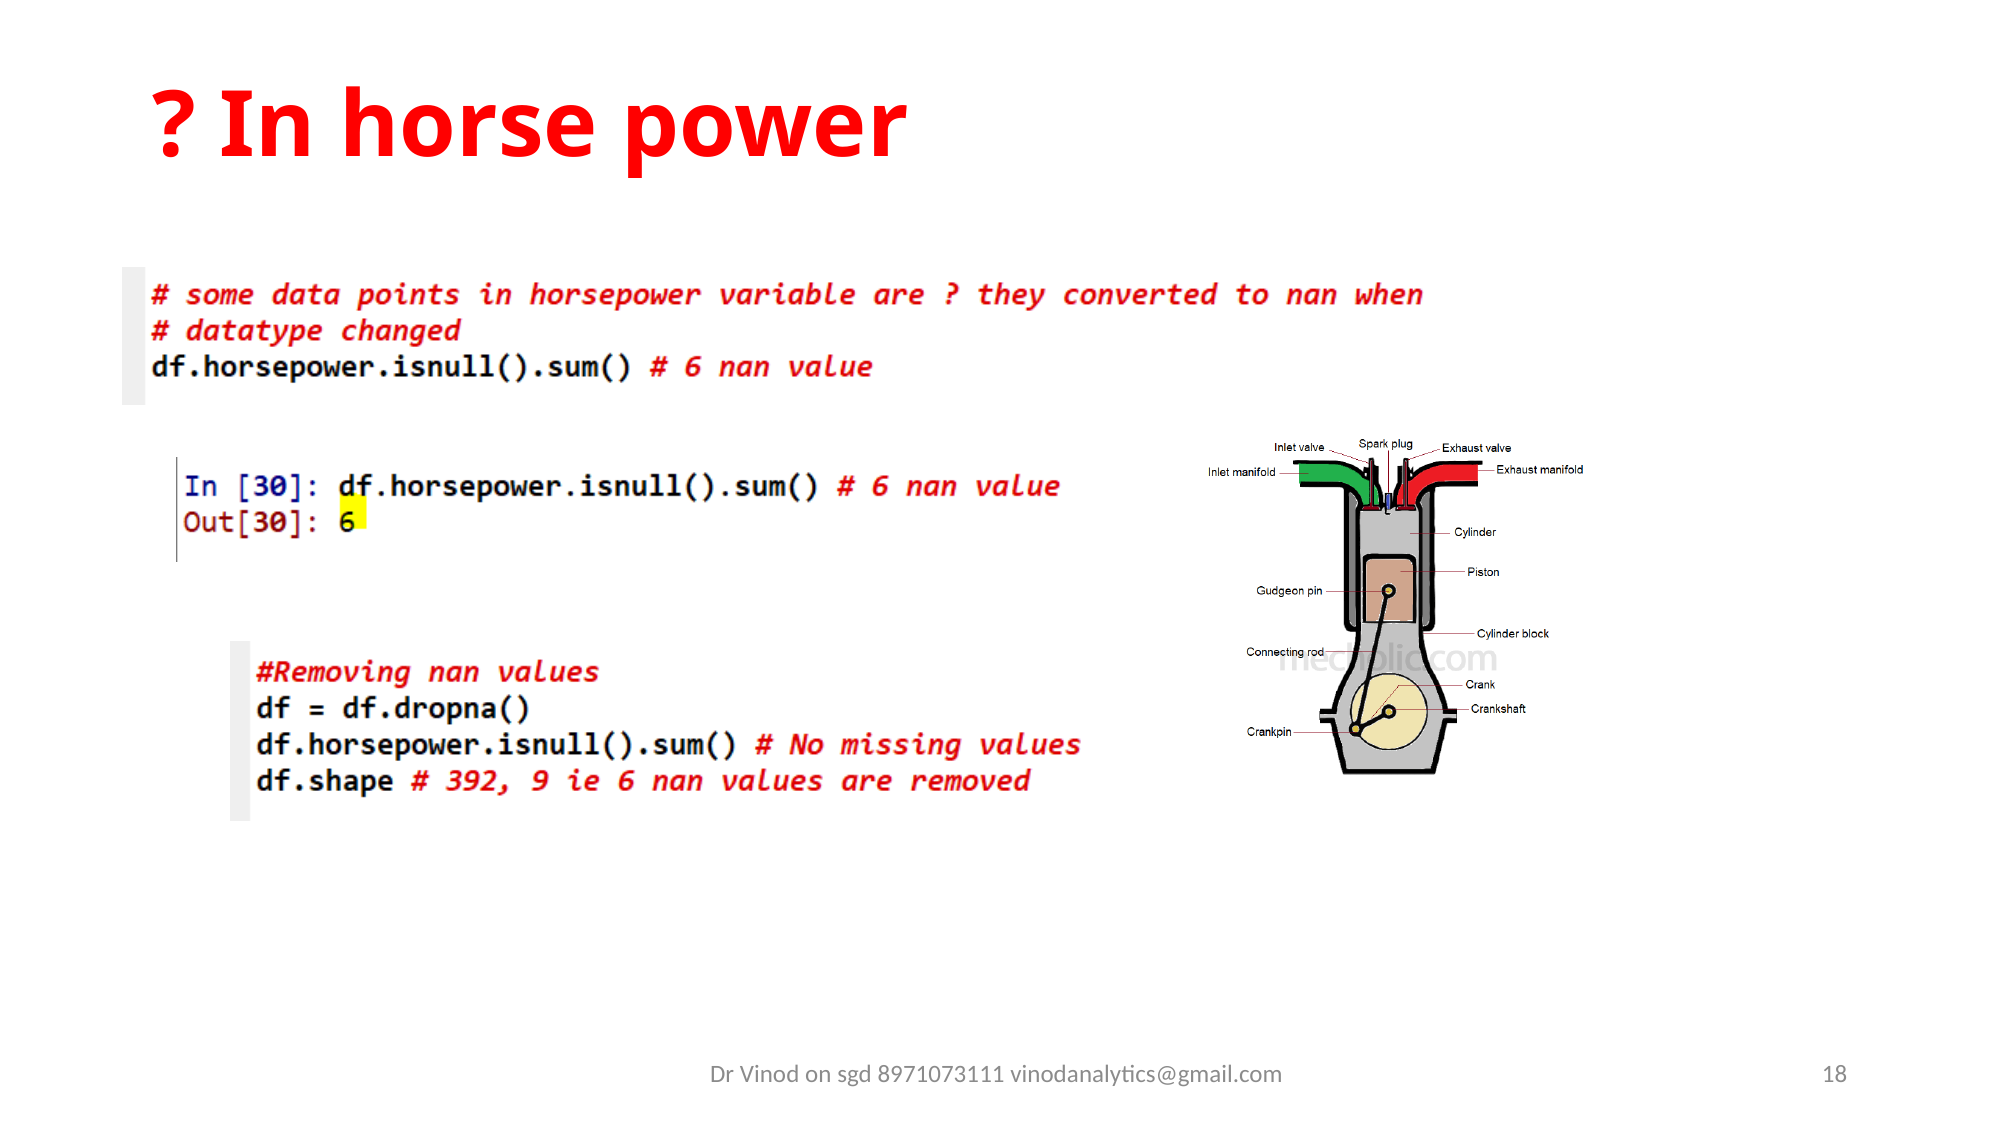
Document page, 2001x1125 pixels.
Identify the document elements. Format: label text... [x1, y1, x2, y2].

slide_number 18 [1412, 1042, 1863, 1103]
picture [122, 267, 1449, 405]
footer Dr Vinod on sgd 8971073111 vinodanalytics@gmail.com [662, 1042, 1338, 1103]
picture [176, 457, 1083, 562]
picture [230, 641, 1095, 821]
title ? In horse power [137, 59, 1863, 193]
picture [1203, 434, 1591, 779]
